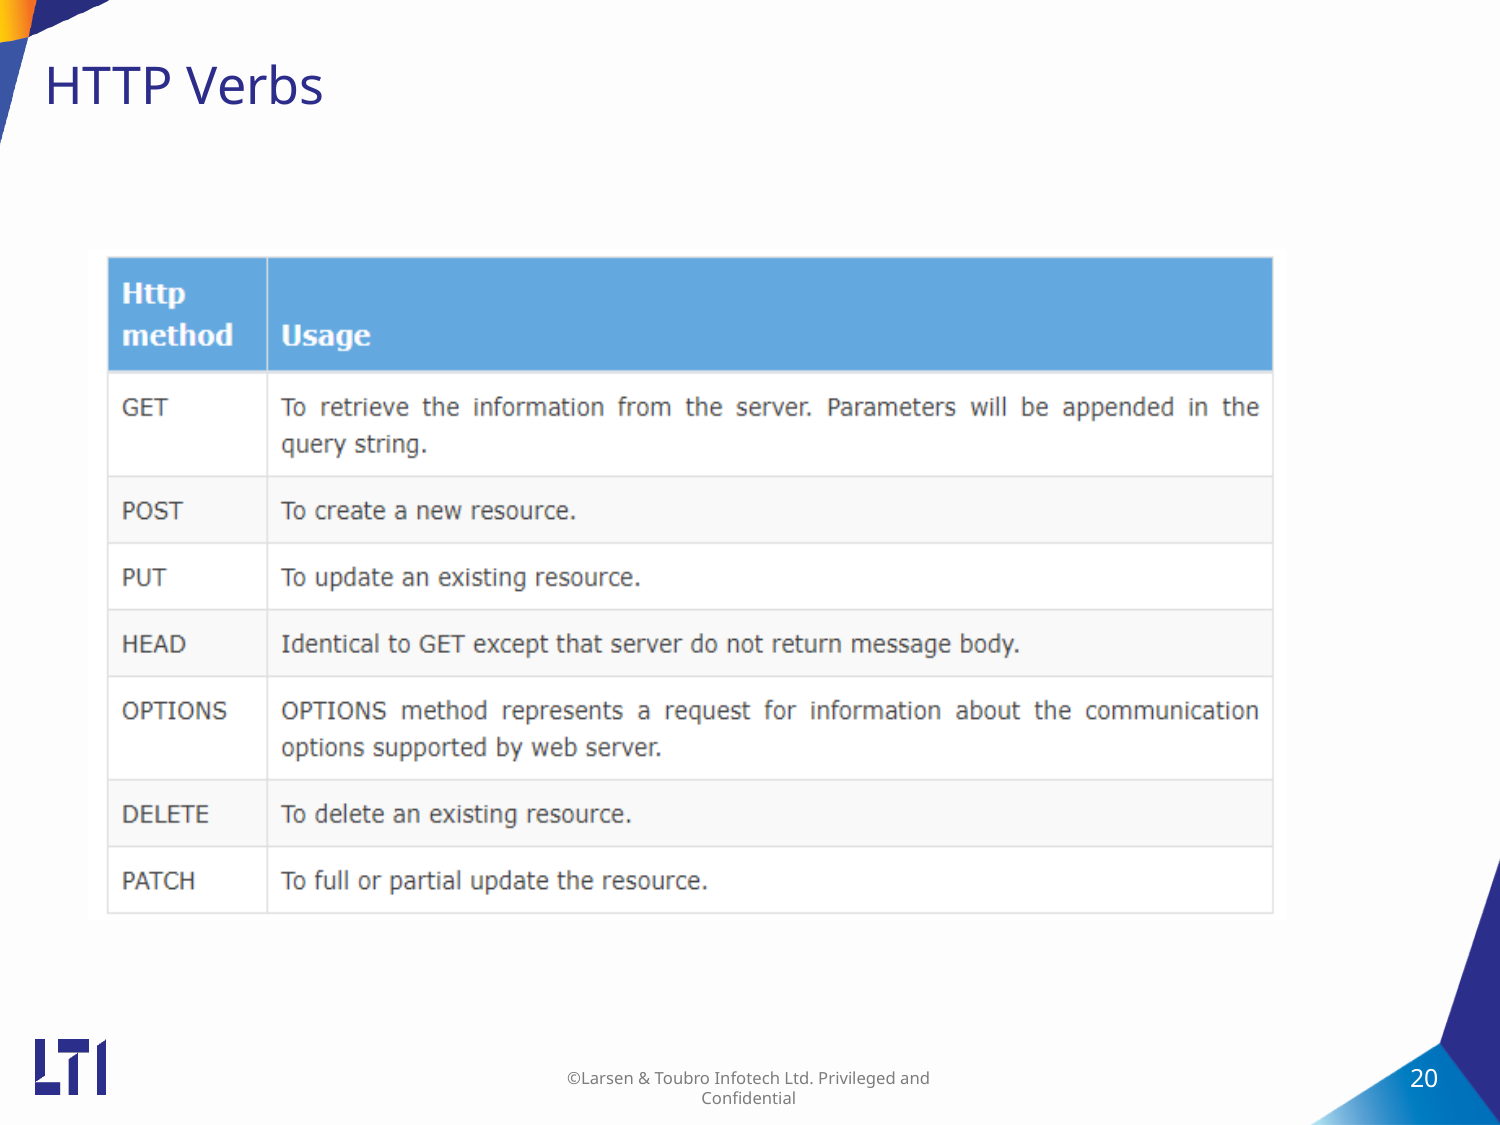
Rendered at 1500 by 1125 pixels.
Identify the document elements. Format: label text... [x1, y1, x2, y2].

picture [0, 0, 109, 147]
title HTTP Verbs [43, 52, 1362, 117]
picture [87, 249, 1500, 1125]
picture [35, 1039, 106, 1095]
